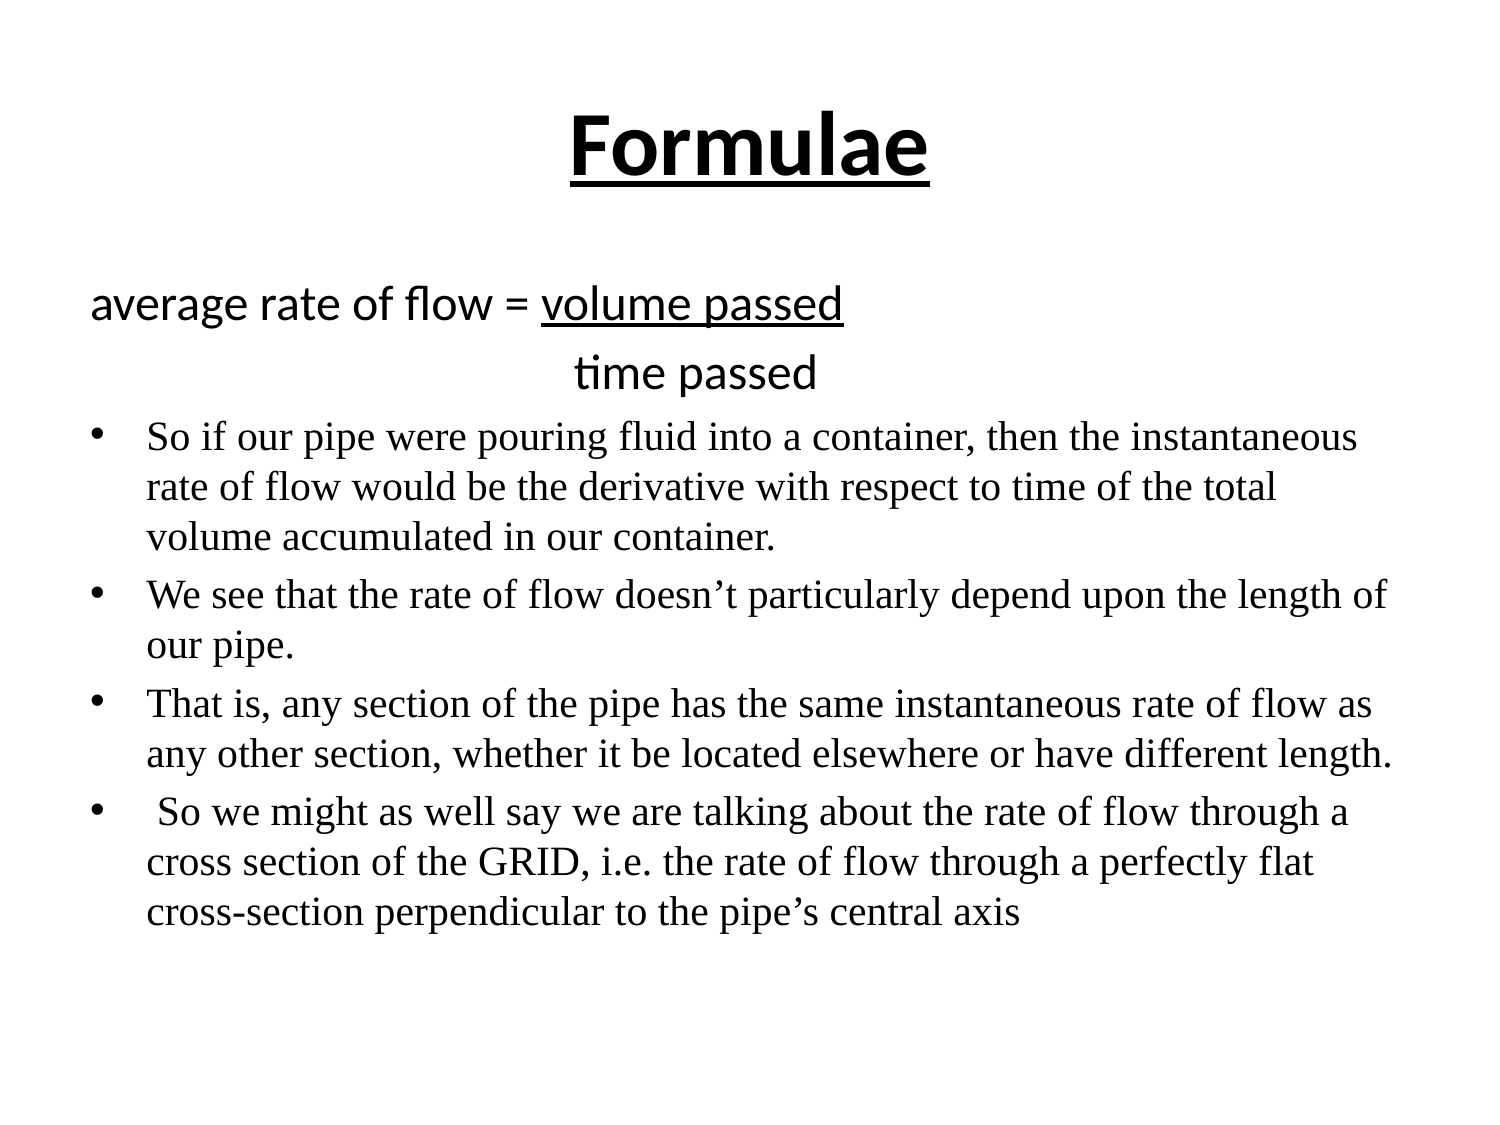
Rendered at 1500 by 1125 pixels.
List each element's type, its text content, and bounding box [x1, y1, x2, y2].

title Formulae [75, 45, 1425, 233]
list average rate of flow = volume passed time passed So if our pipe were pouring fluid into a container, then the instantaneous rate of flow would be the derivative with respect to time of the total volume accumulated in our container. We see that the rate of flow doesn’t particularly depend upon the length of our pipe. That is, any section of the pipe has the same instantaneous rate of flow as any other section, whether it be located elsewhere or have different length. So we might as well say we are talking about the rate of flow through a cross section of the GRID, i.e. the rate of flow through a perfectly flat cross-section perpendicular to the pipe’s central axis [75, 262, 1425, 1005]
